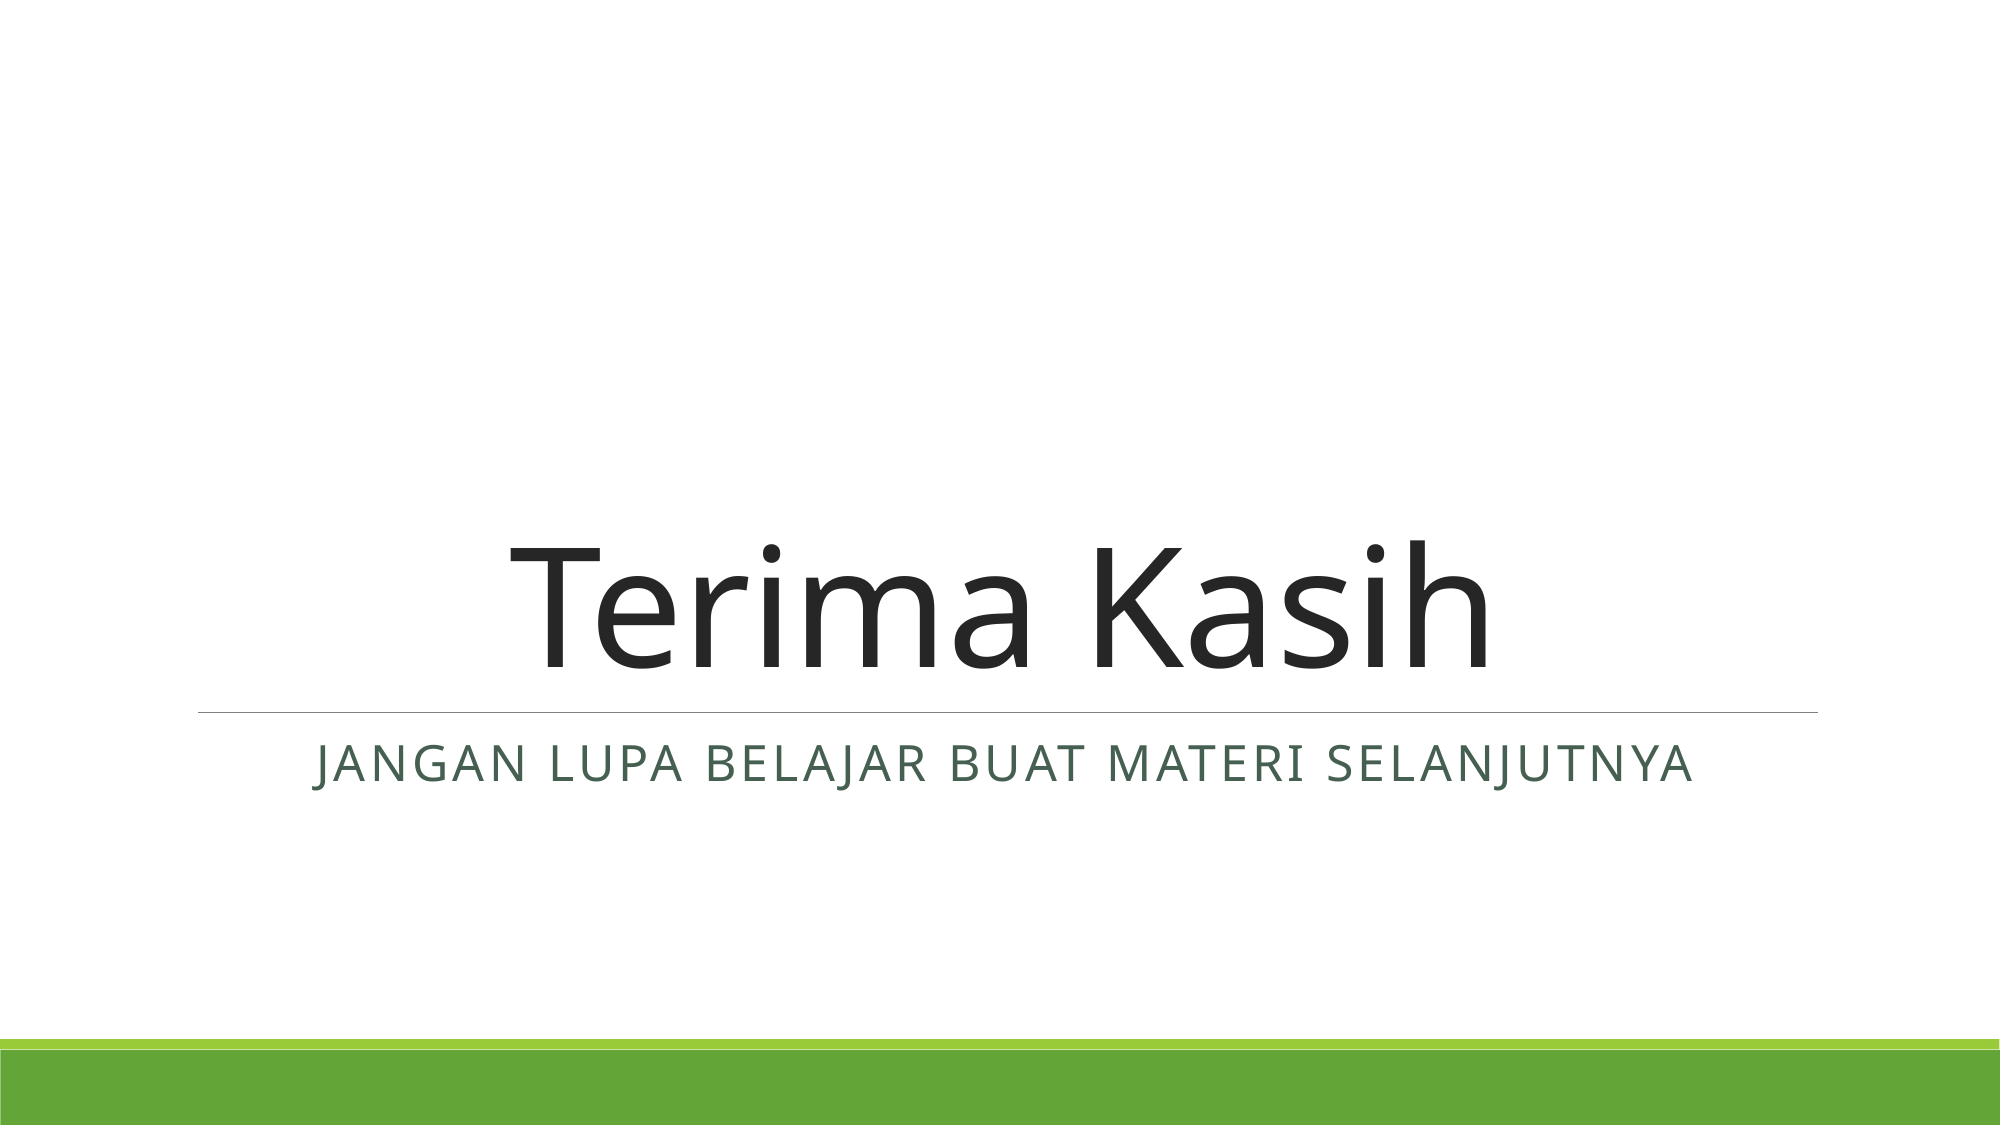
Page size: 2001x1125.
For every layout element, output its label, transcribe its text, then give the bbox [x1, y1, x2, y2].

list Jangan LUPA BELAJAR BUAT MATERI SELANJUTNYA [180, 730, 1830, 918]
title Terima Kasih [180, 124, 1830, 710]
